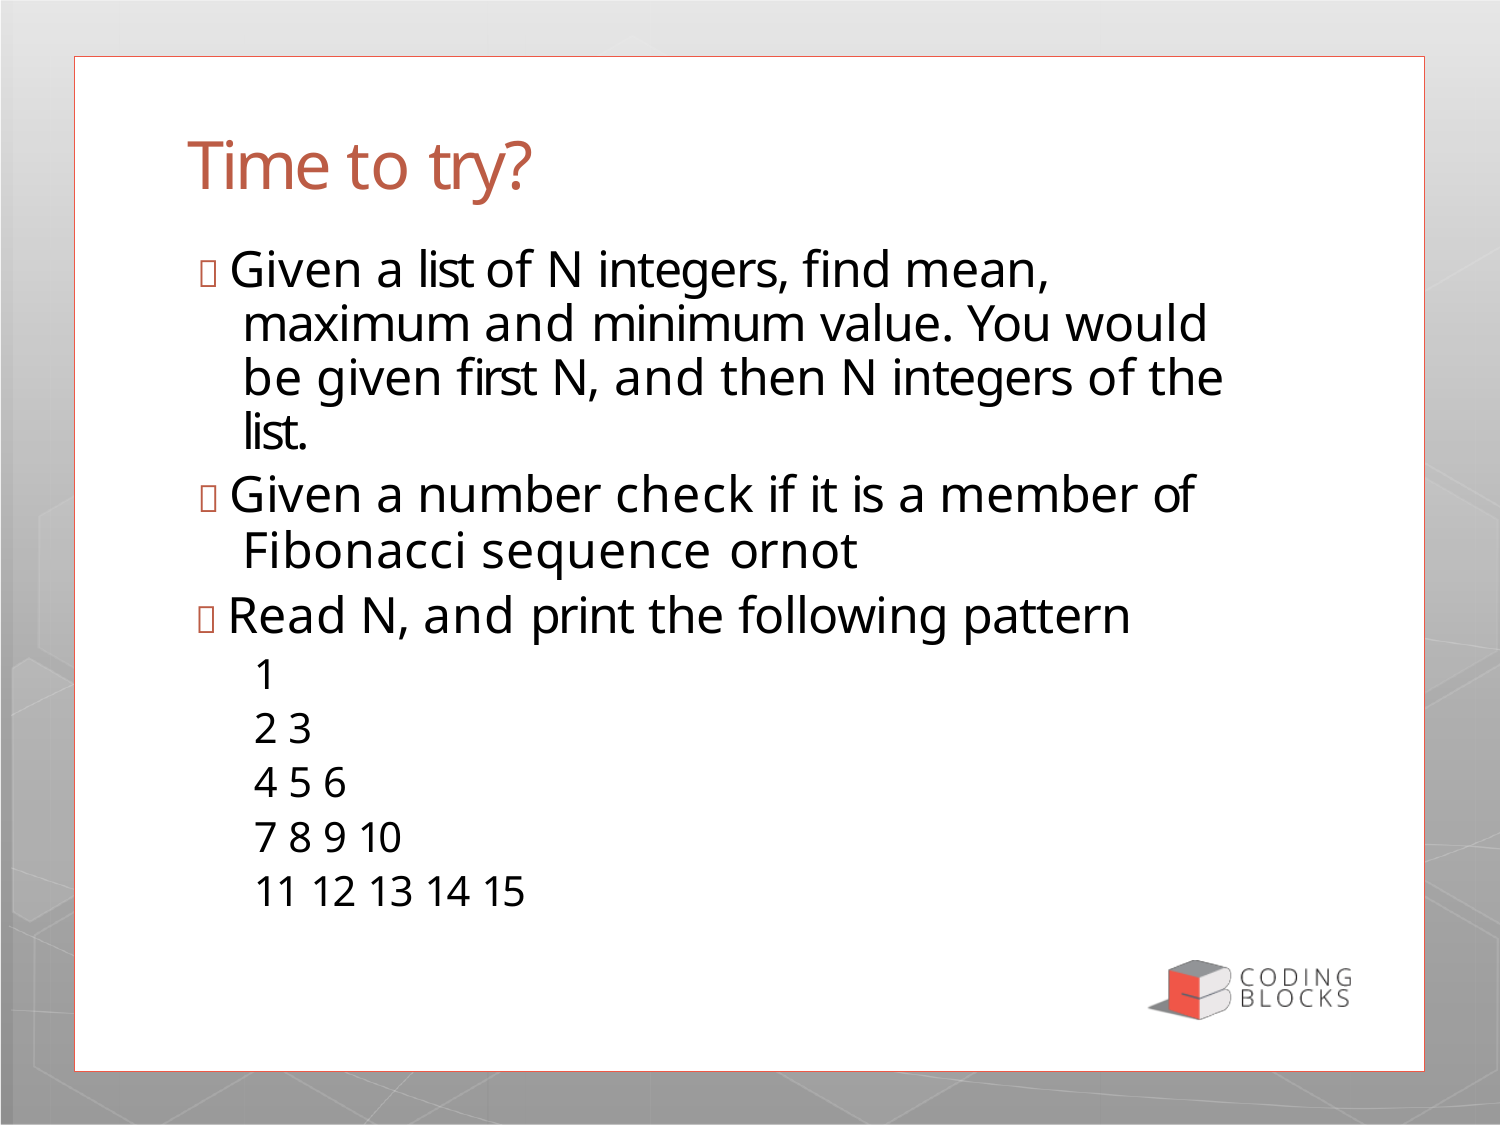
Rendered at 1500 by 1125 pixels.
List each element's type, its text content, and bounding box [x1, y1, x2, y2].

title Time to try? [185, 120, 558, 311]
picture [0, 0, 1500, 1125]
text_box  Given a list of N integers, find mean, maximum and minimum value. You would be given first N, and then N integers of the list.  Given a number check if it is a member of Fibonacci sequence ornot  Read N, and print the following pattern 1 2 3 4 5 6 7 8 9 10 11 12 13 14 15 [195, 234, 1263, 915]
